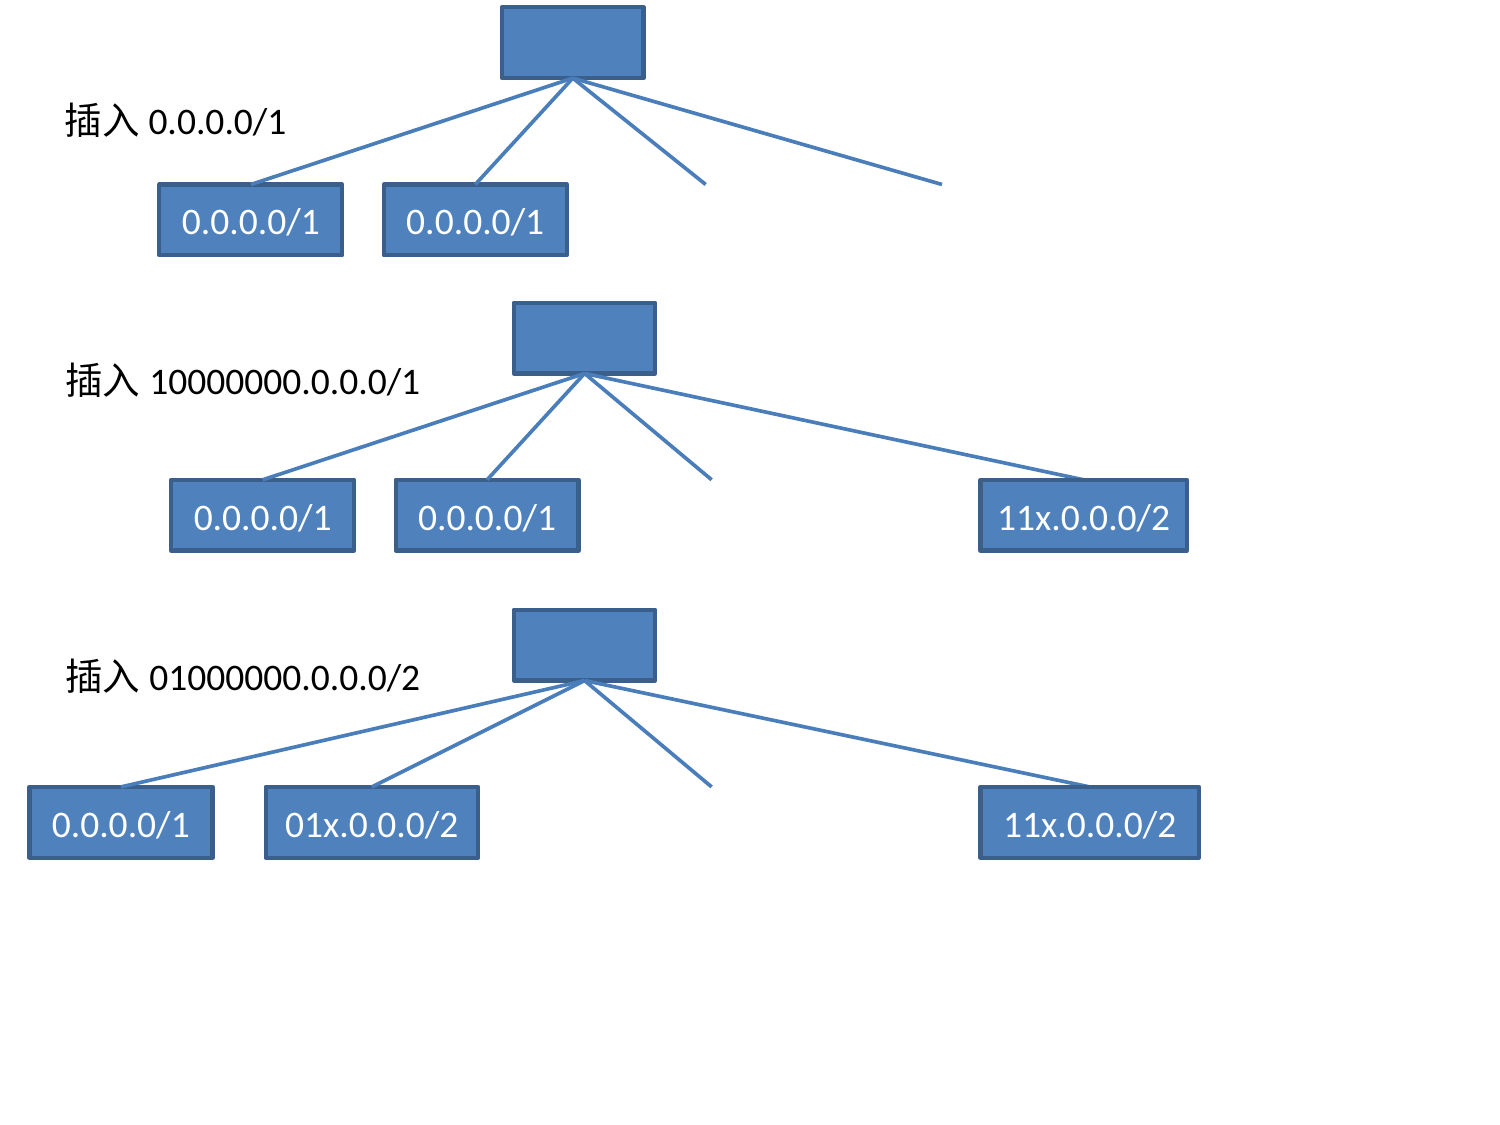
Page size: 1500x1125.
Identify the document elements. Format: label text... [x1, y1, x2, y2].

text_box 11x.0.0.0/2 [978, 785, 1201, 860]
text_box 插入0.0.0.0/1 [49, 89, 245, 150]
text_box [120, 680, 369, 788]
text_box [512, 301, 657, 370]
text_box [250, 77, 474, 185]
text_box 0.0.0.0/1 [382, 194, 569, 257]
text_box [512, 608, 657, 677]
text_box 插入10000000.0.0.0/1 [50, 349, 436, 410]
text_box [586, 373, 1084, 480]
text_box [371, 680, 585, 788]
text_box 0.0.0.0/1 [169, 478, 356, 553]
text_box 0.0.0.0/1 [157, 182, 344, 257]
text_box [500, 5, 646, 75]
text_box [475, 77, 574, 185]
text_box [575, 77, 943, 185]
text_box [585, 680, 1090, 788]
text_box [486, 373, 585, 480]
text_box 11x.0.0.0/2 [978, 478, 1189, 553]
text_box 0.0.0.0/1 [27, 785, 215, 860]
text_box 01x.0.0.0/2 [264, 794, 480, 860]
text_box 插入01000000.0.0.0/2 [50, 645, 436, 705]
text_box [262, 373, 484, 480]
text_box 0.0.0.0/1 [394, 489, 581, 553]
